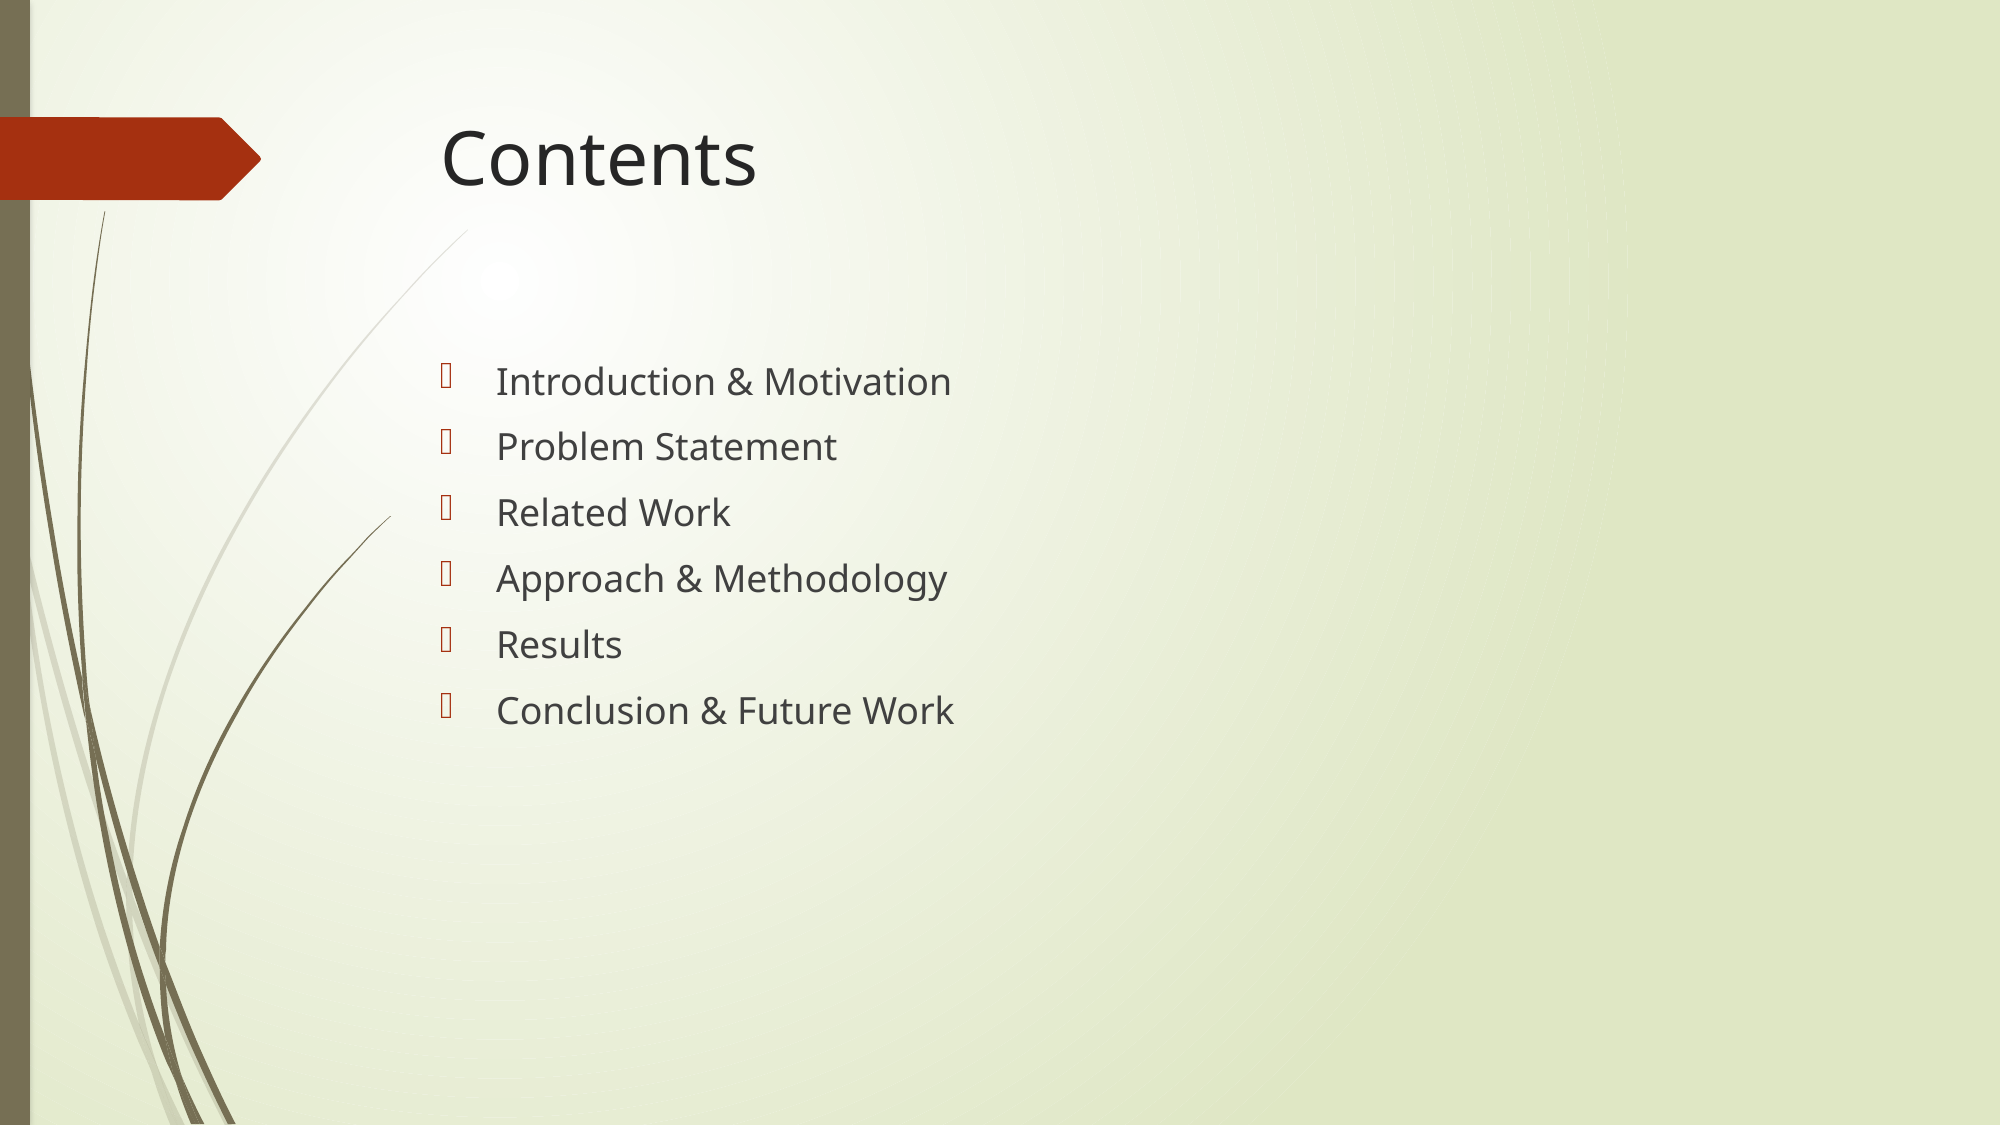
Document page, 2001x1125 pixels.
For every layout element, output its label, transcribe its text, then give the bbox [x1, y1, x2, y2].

title Contents [425, 102, 1888, 313]
list Introduction & Motivation Problem Statement Related Work Approach & Methodology Results Conclusion & Future Work [424, 350, 1888, 970]
